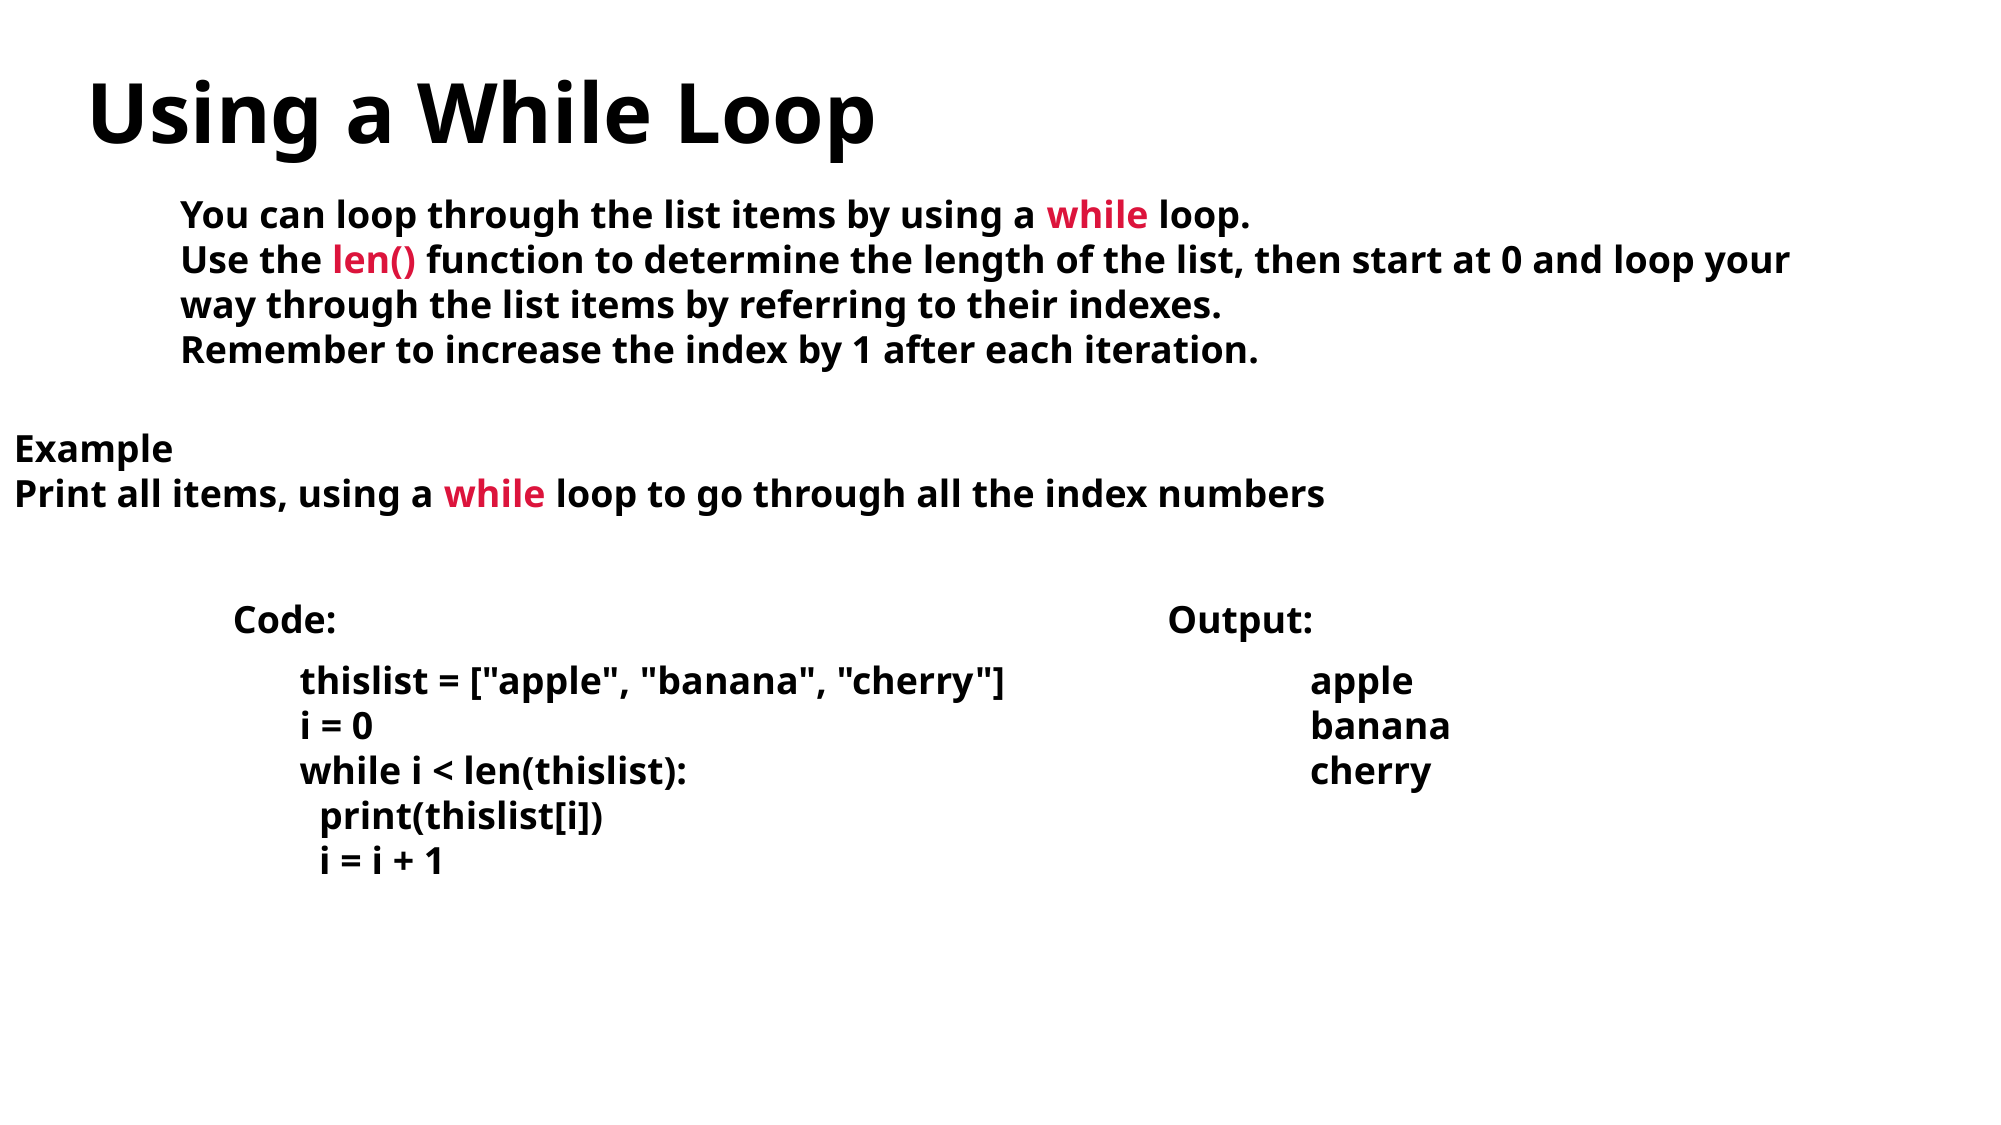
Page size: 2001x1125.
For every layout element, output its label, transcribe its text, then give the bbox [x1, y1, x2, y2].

text_box You can loop through the list items by using a while loop. Use the len() function to determine the length of the list, then start at 0 and loop your way through the list items by referring to their indexes. Remember to increase the index by 1 after each iteration. [165, 183, 1870, 379]
text_box thislist = ["apple", "banana", "cherry"] i = 0 while i < len(thislist): print(thislist[i]) i = i + 1 [284, 649, 1285, 890]
text_box Code: [218, 588, 352, 649]
text_box Using a While Loop [71, 52, 1072, 168]
text_box Output: [1152, 588, 1329, 649]
text_box apple banana cherry [1295, 649, 1467, 800]
text_box Example Print all items, using a while loop to go through all the index numbers [14, 410, 1327, 530]
